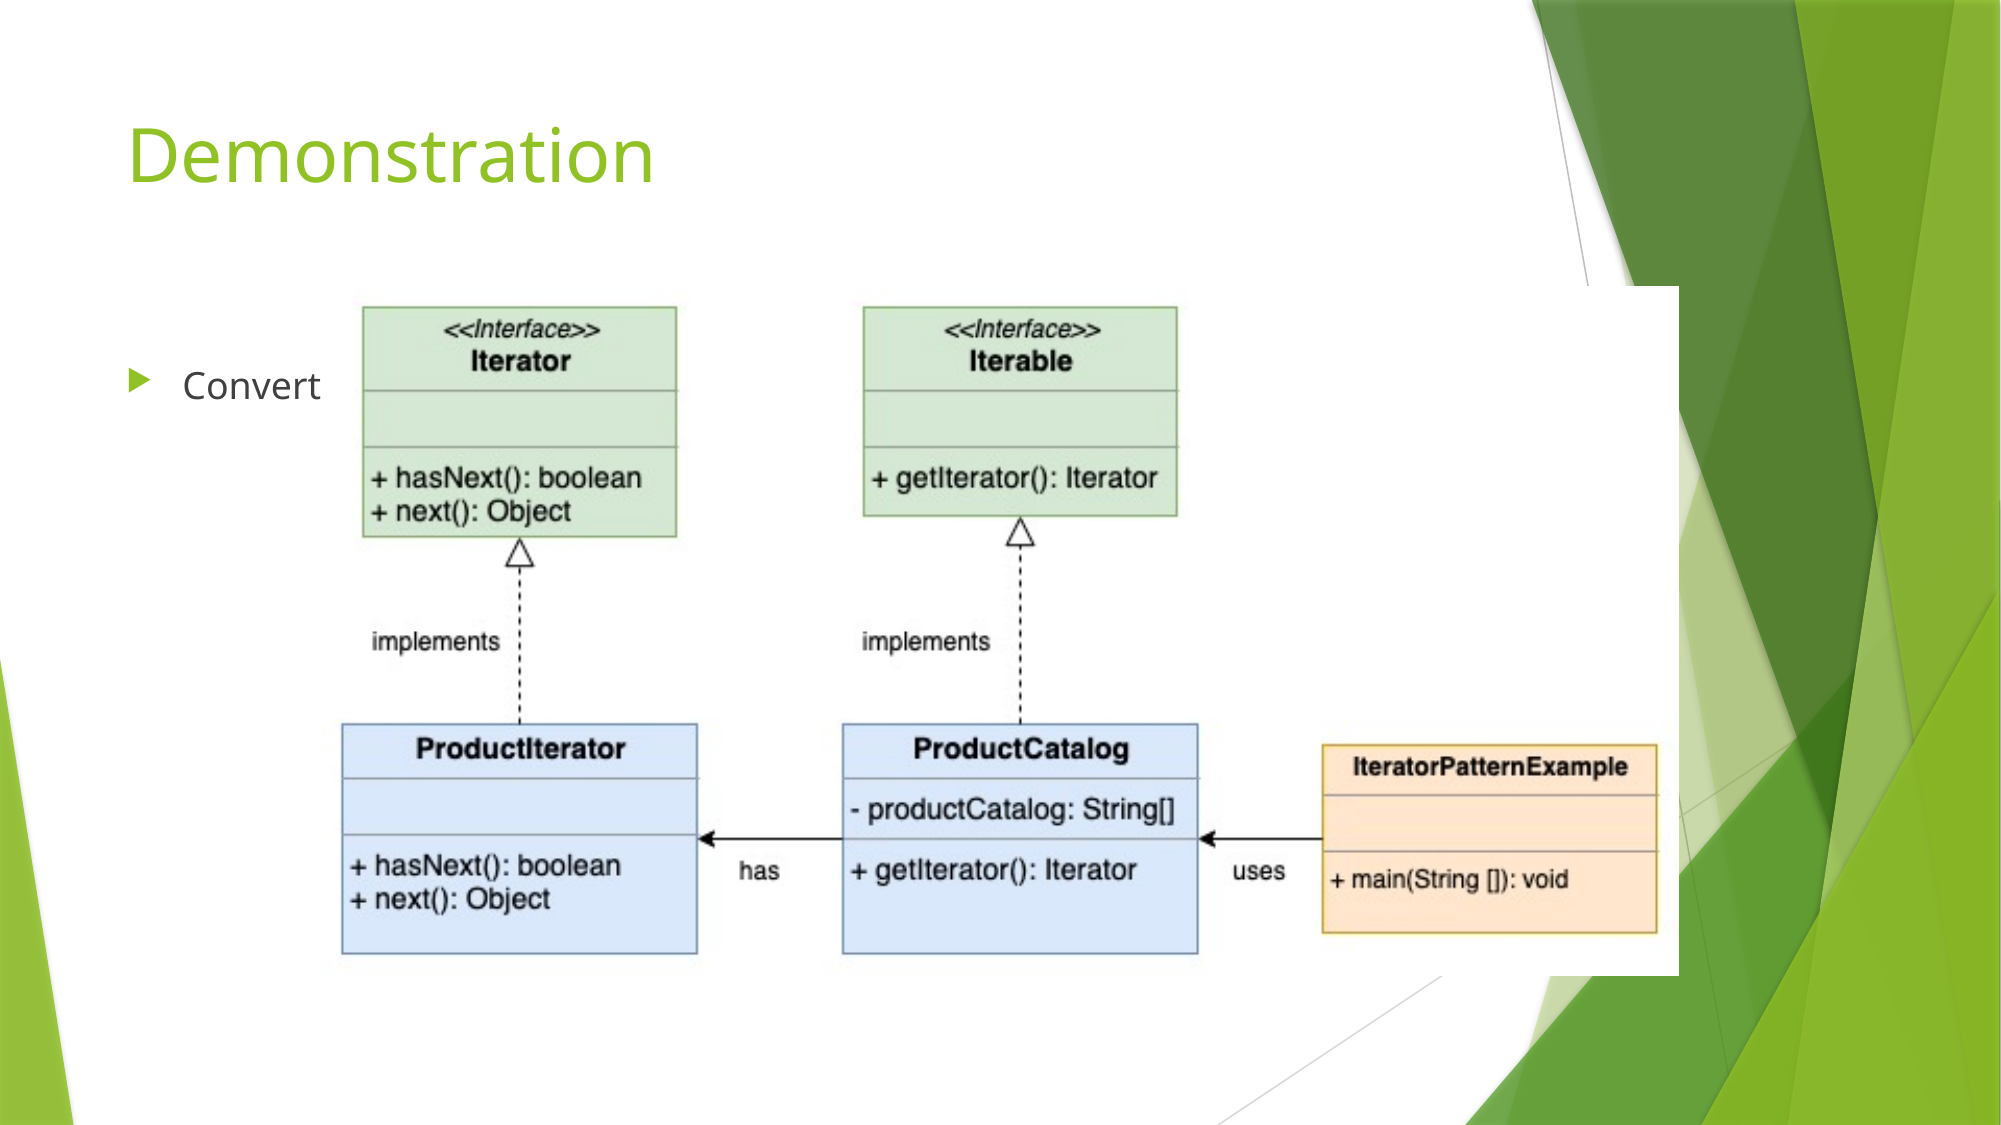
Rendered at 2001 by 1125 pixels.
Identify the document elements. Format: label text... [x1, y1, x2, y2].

list Convert following UML Design Pattern in Java Code [111, 354, 1522, 992]
picture [321, 285, 1679, 977]
title Demonstration [111, 99, 1522, 317]
